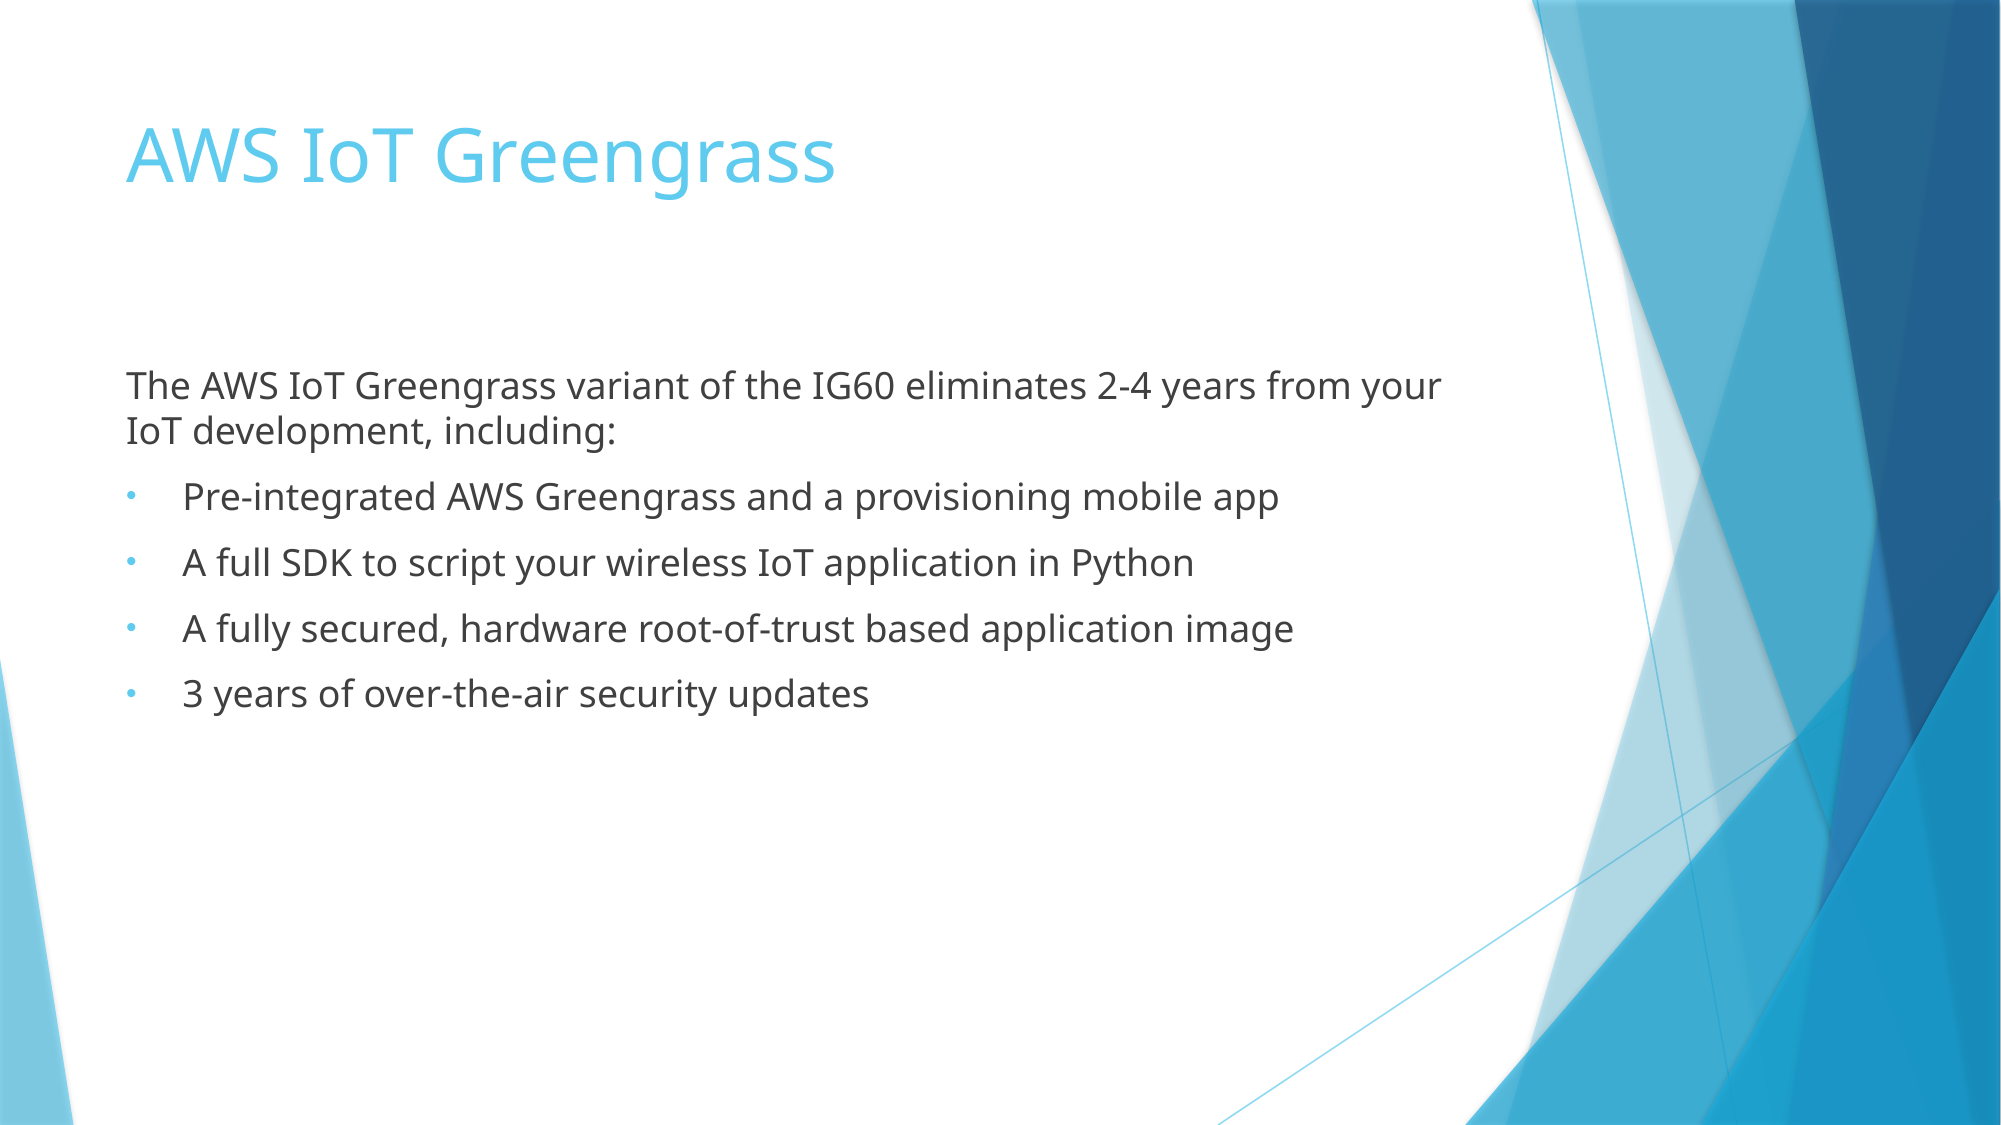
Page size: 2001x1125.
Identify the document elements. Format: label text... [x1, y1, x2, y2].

title AWS IoT Greengrass [111, 99, 1522, 317]
list The AWS IoT Greengrass variant of the IG60 eliminates 2-4 years from your IoT development, including: Pre-integrated AWS Greengrass and a provisioning mobile app A full SDK to script your wireless IoT application in Python A fully secured, hardware root-of-trust based application image 3 years of over-the-air security updates [111, 354, 1522, 992]
